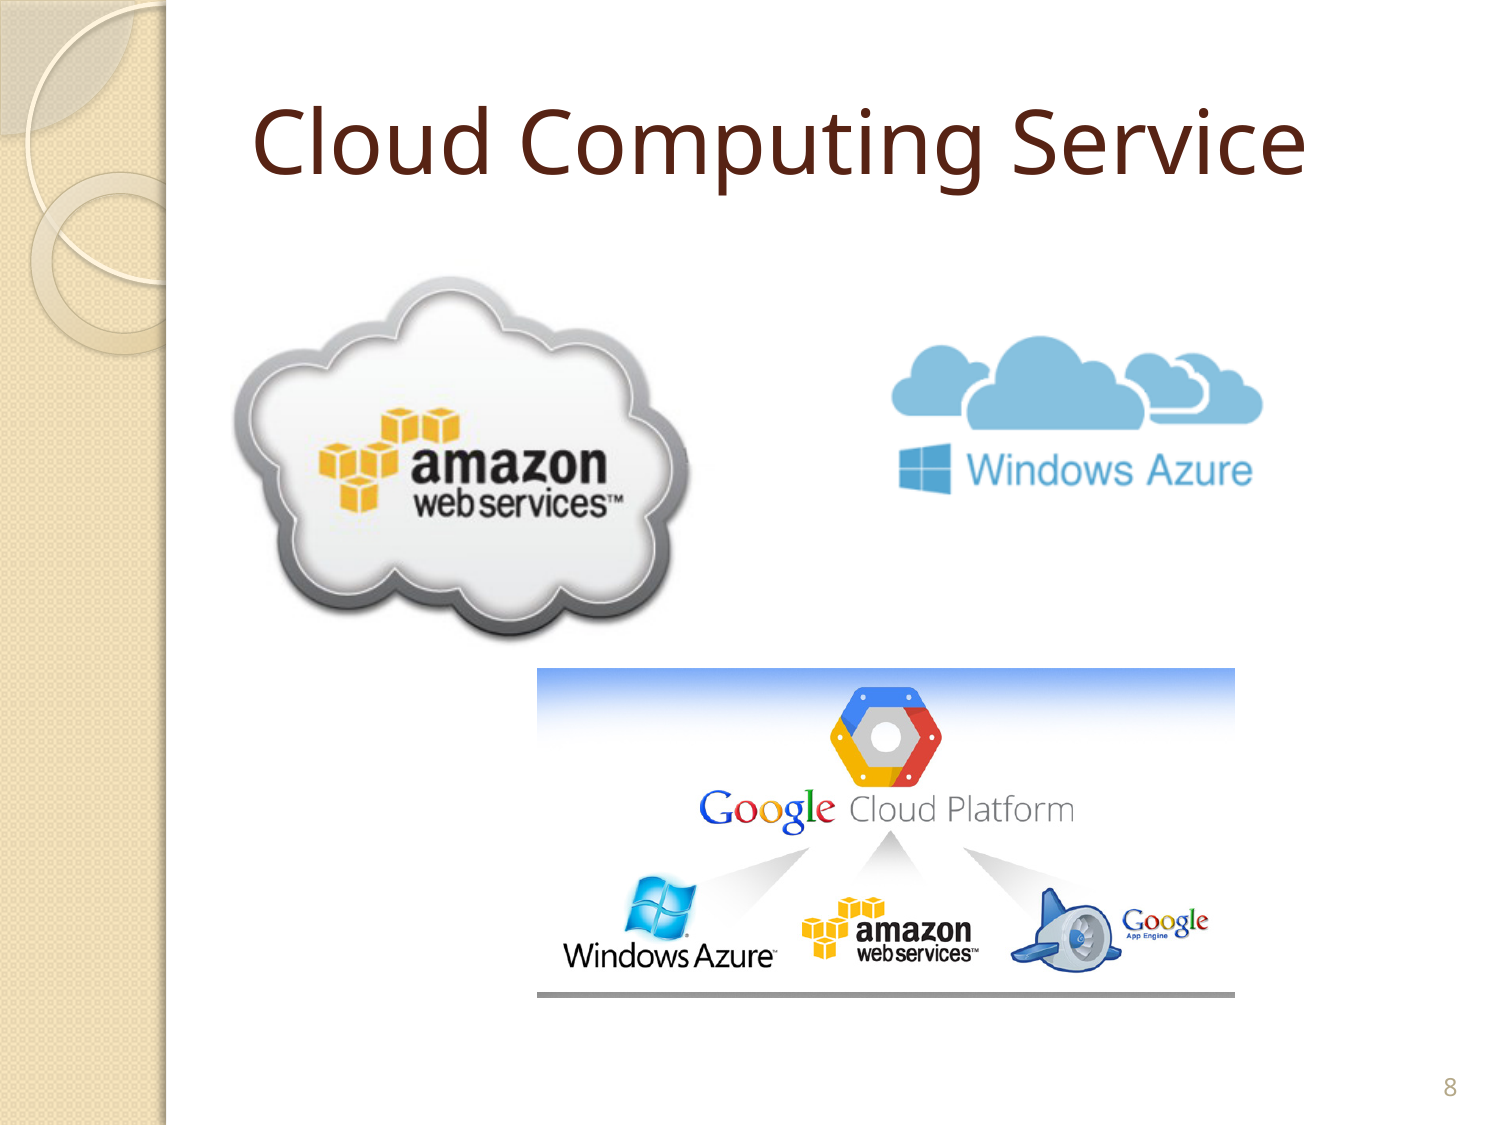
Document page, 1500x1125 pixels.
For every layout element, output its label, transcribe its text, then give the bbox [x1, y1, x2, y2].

title Cloud Computing Service [235, 45, 1466, 233]
picture [229, 255, 715, 658]
picture [785, 314, 1370, 526]
picture [537, 668, 1235, 999]
slide_number 8 [1413, 1034, 1488, 1113]
